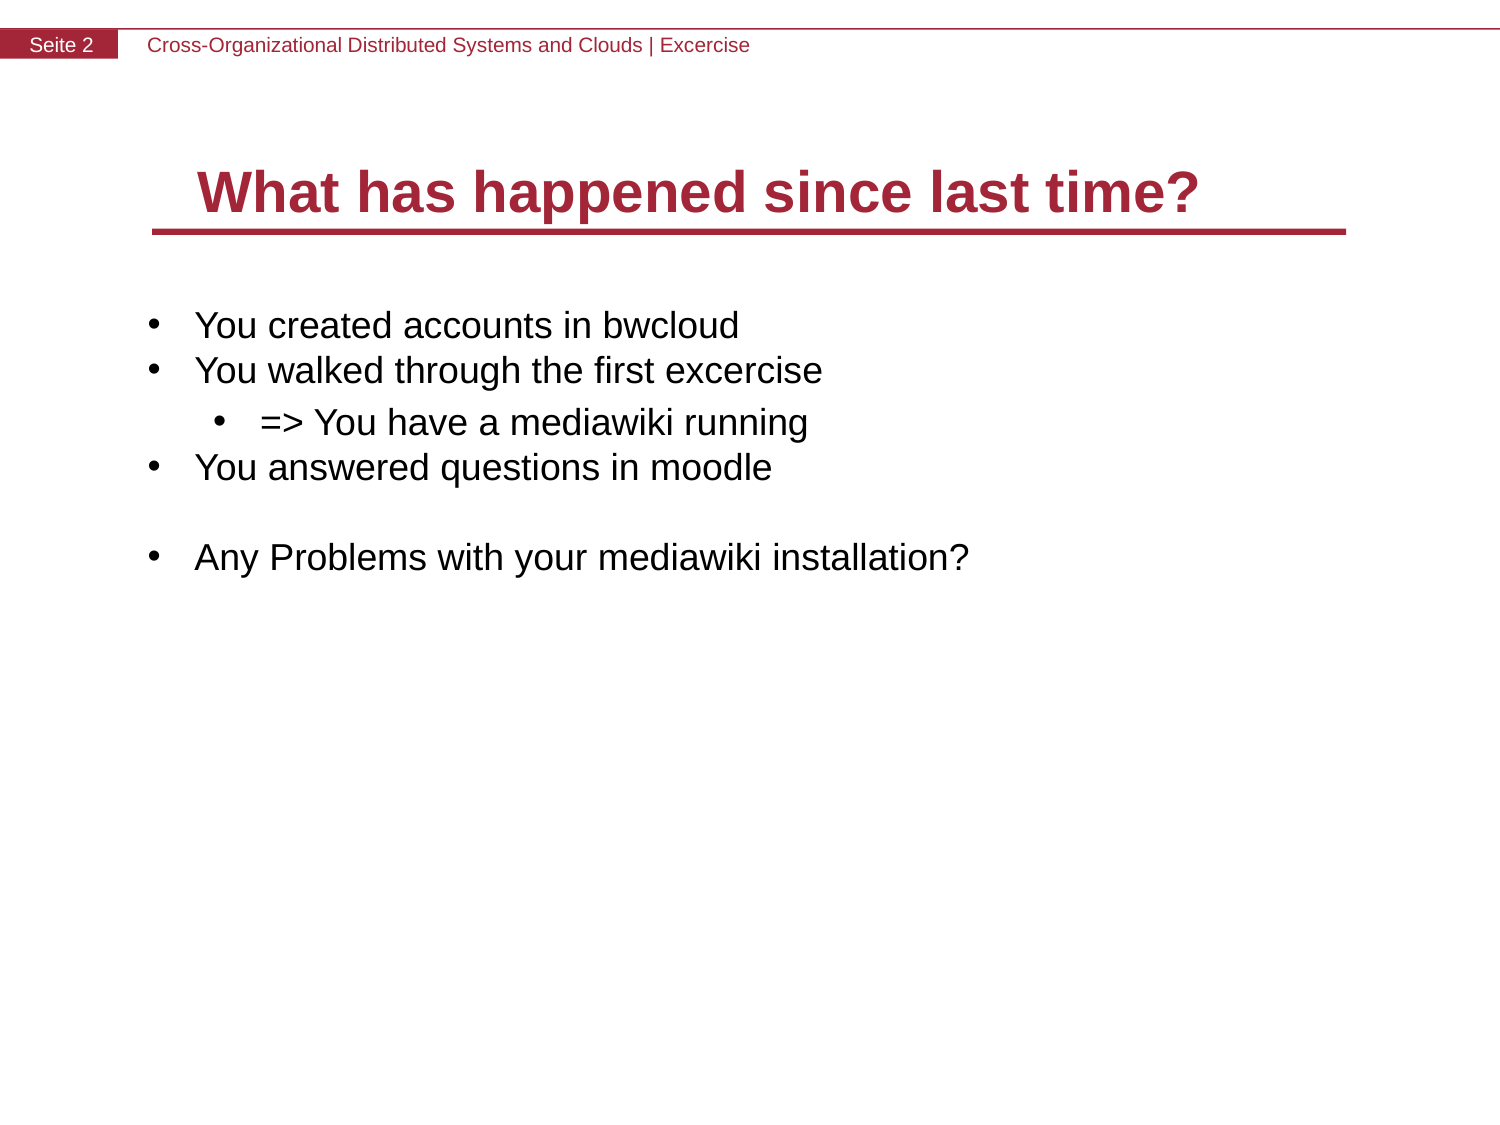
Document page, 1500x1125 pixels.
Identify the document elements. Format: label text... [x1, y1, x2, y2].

text_box You created accounts in bwcloud You walked through the first excercise => You have a mediawiki running You answered questions in moodle Any Problems with your mediawiki installation? [132, 293, 1371, 894]
text_box What has happened since last time? [182, 123, 1463, 232]
